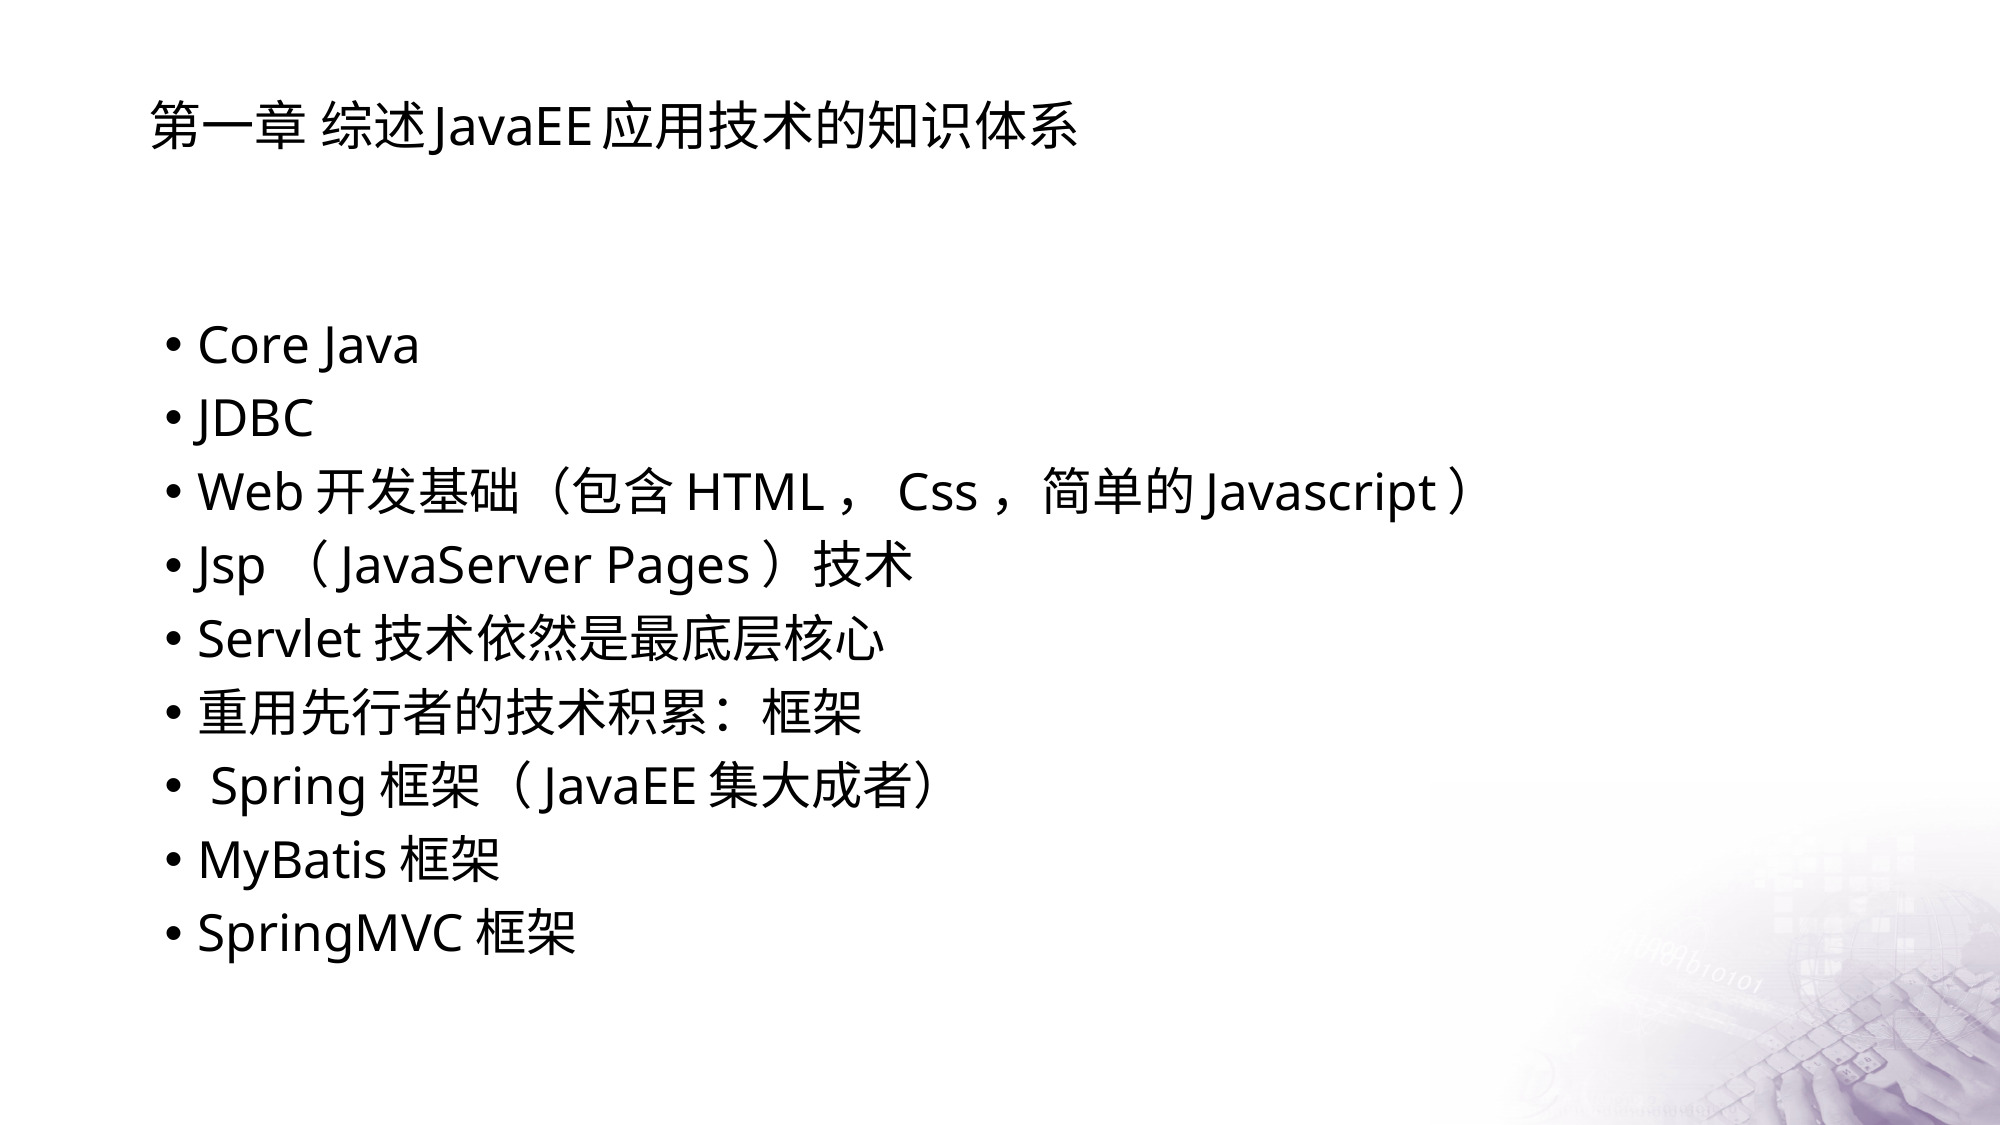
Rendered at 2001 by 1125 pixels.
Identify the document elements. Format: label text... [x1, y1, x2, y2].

picture [1430, 783, 2000, 1125]
list Core Java JDBC Web开发基础（包含HTML，Css，简单的Javascript） Jsp（JavaServer Pages）技术 Servlet技术依然是最底层核心 重用先行者的技术积累：框架 Spring框架（JavaEE集大成者） MyBatis框架 SpringMVC框架 [149, 231, 1950, 975]
title 第一章 综述JavaEE应用技术的知识体系 [133, 34, 1934, 166]
